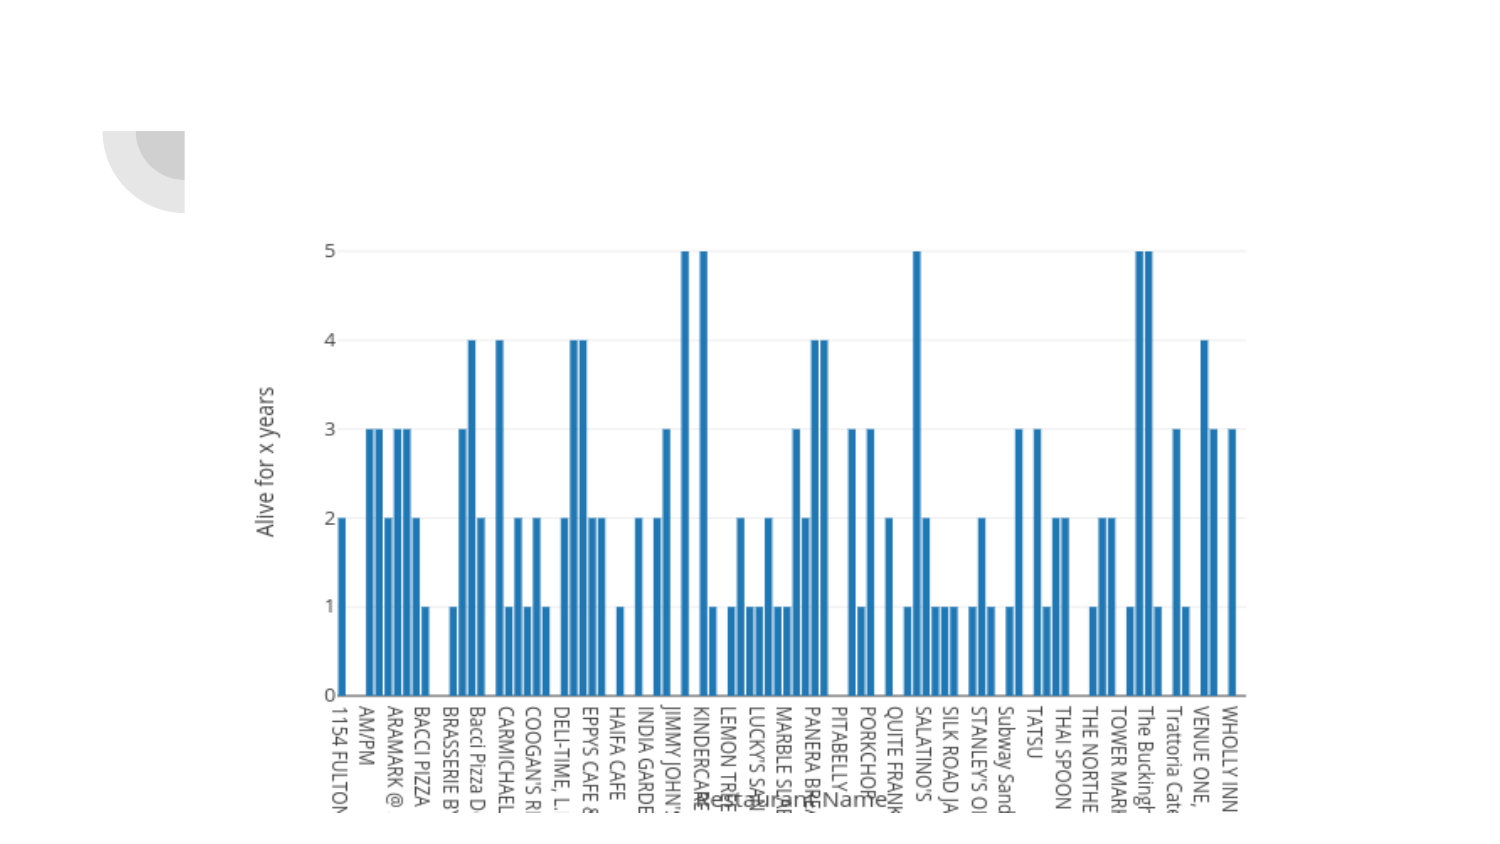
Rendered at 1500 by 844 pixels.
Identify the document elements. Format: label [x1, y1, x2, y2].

picture [202, 81, 1381, 813]
